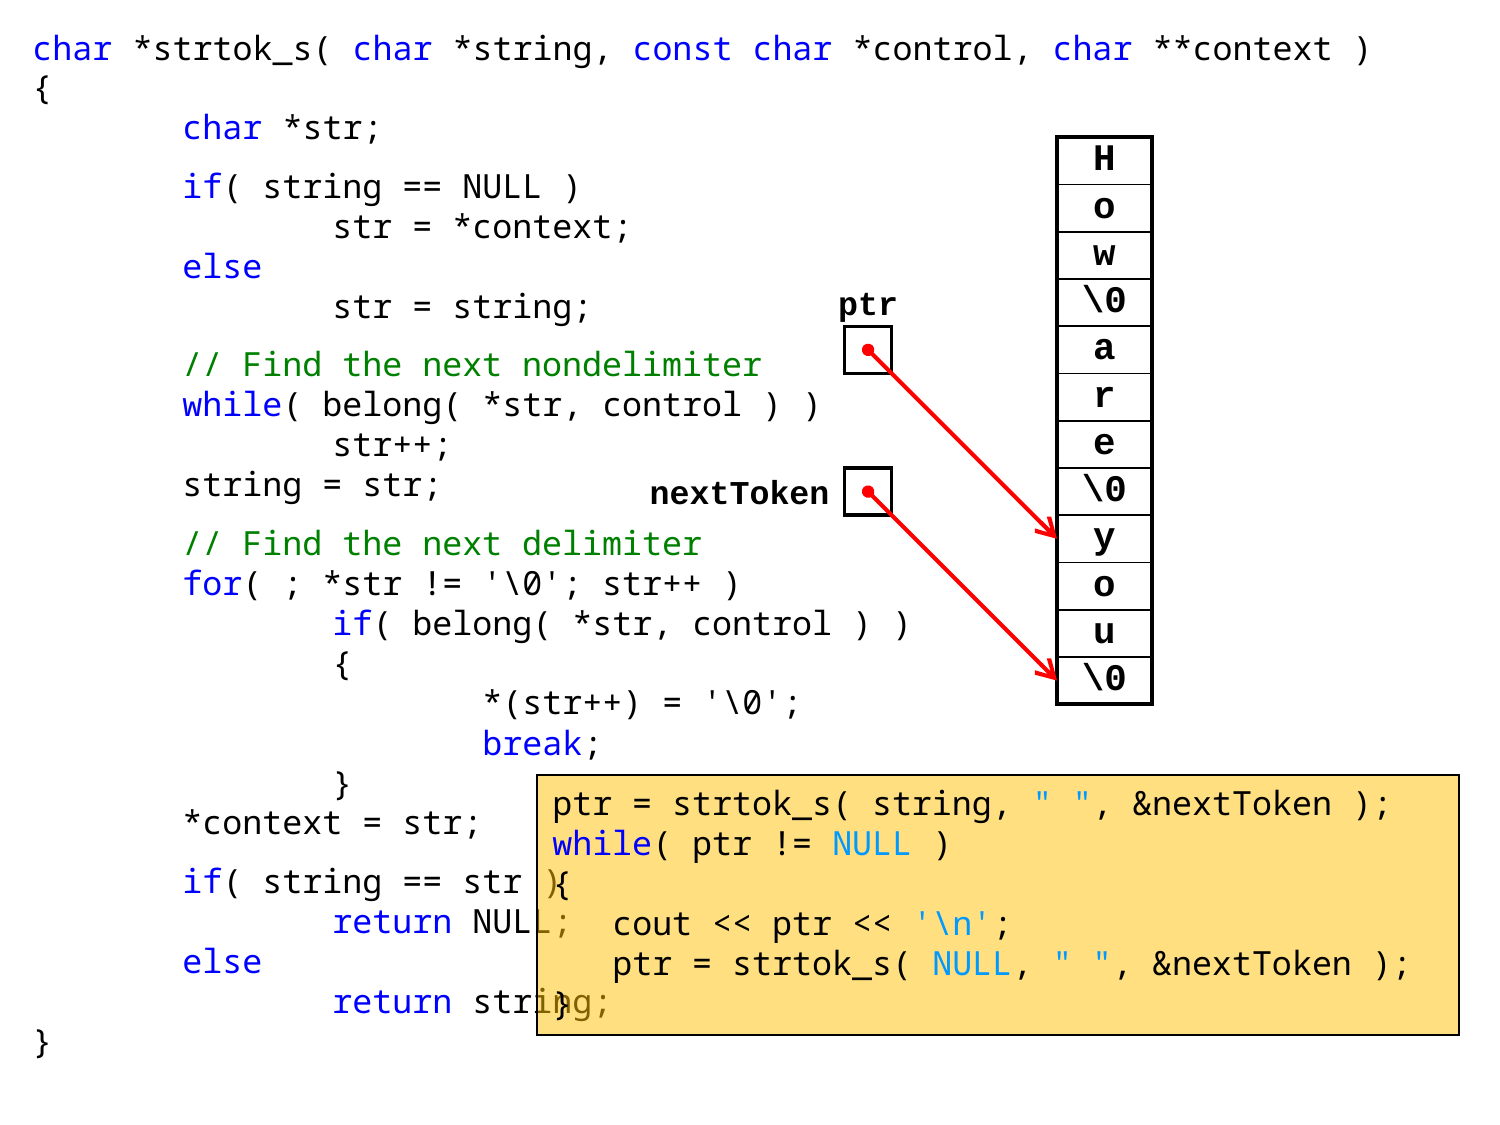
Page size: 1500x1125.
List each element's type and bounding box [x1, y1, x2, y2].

table_cell [1059, 563, 1150, 609]
table_header [1059, 139, 1150, 184]
list [17, 18, 1389, 1083]
table_cell [1059, 374, 1150, 420]
table_cell [1059, 611, 1150, 656]
table_cell [1059, 469, 1150, 514]
text_box [631, 278, 1058, 681]
table_cell [1059, 658, 1150, 702]
table_cell [1059, 233, 1150, 278]
table_cell [1059, 185, 1150, 231]
text_box [537, 775, 1459, 1035]
table_cell [1059, 327, 1150, 373]
table_cell [1059, 280, 1150, 325]
table_cell [1059, 516, 1150, 562]
table_cell [1059, 422, 1150, 467]
